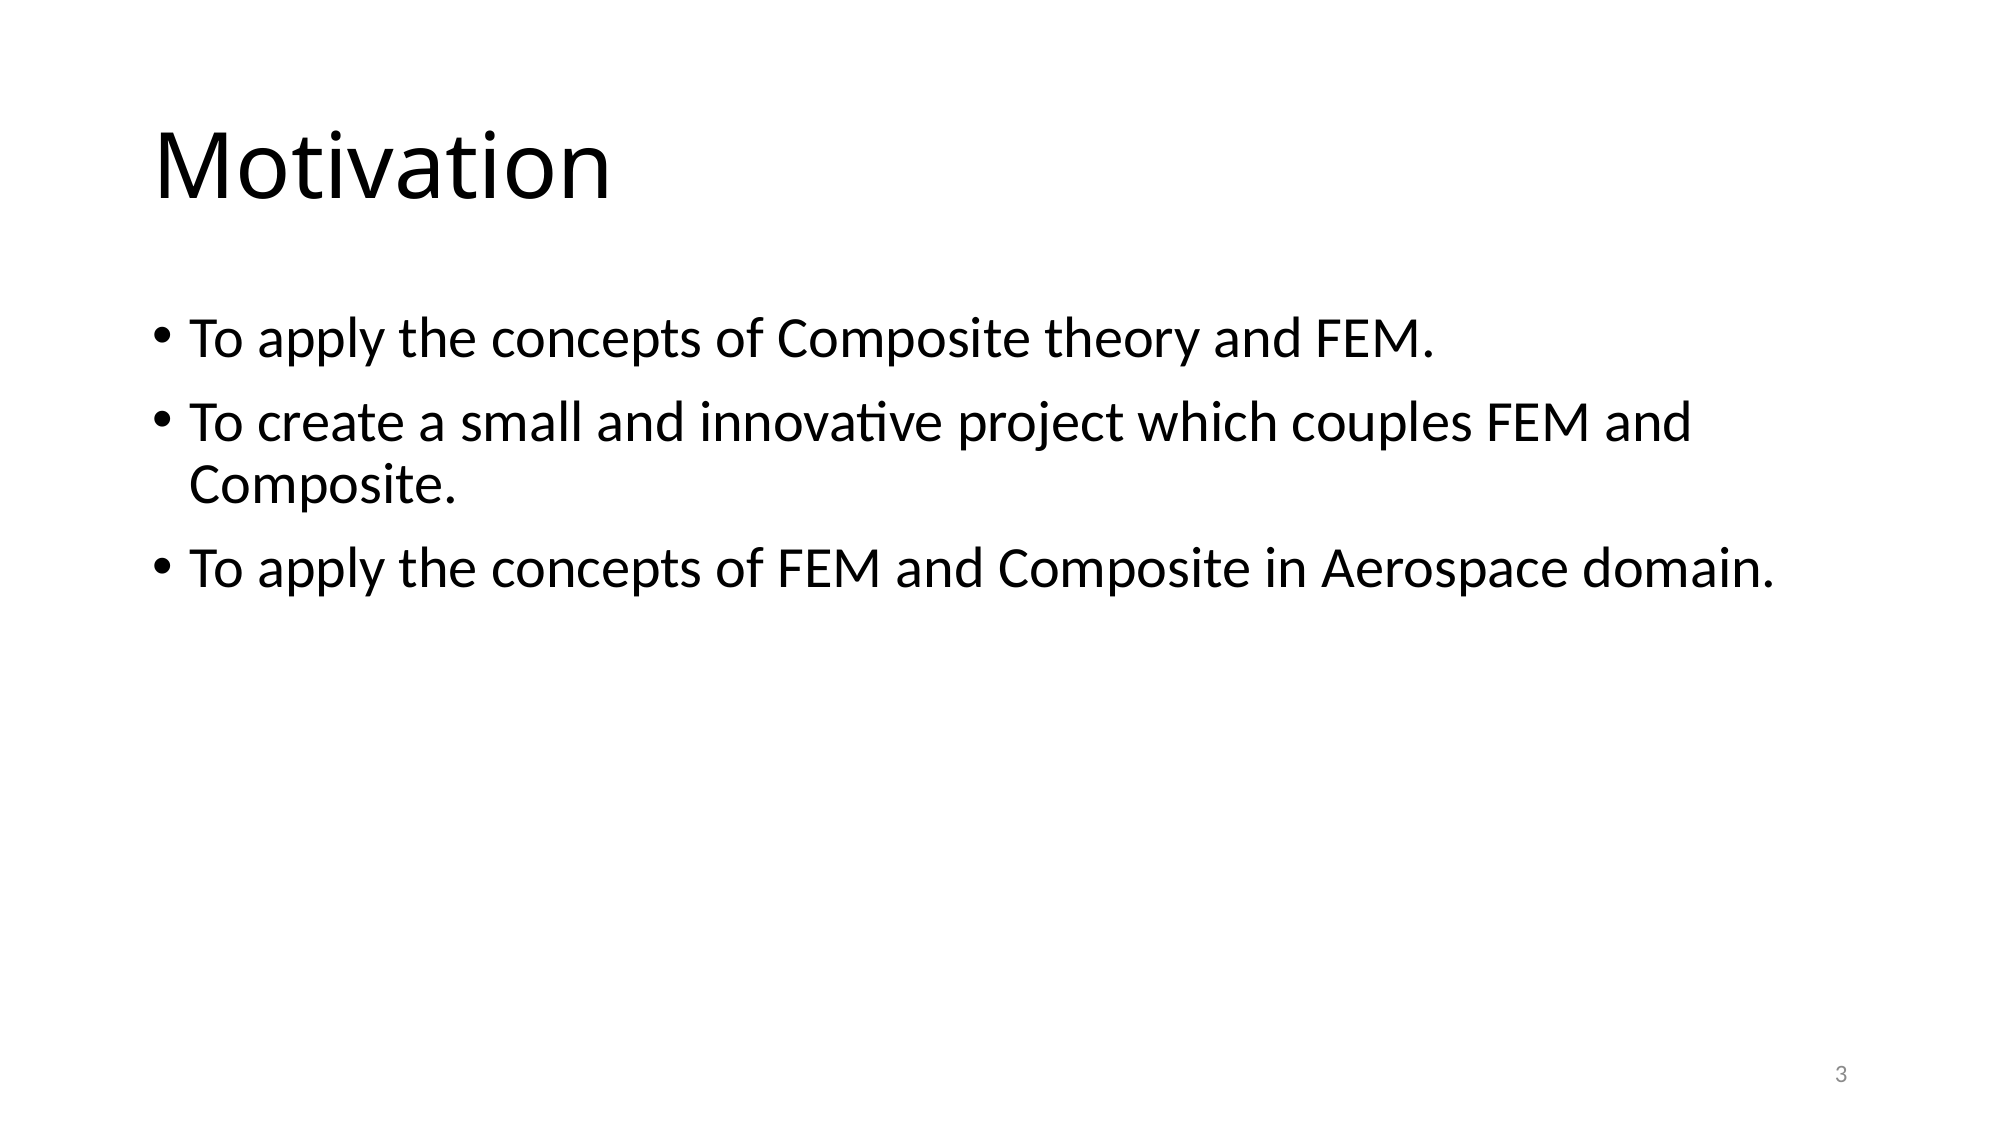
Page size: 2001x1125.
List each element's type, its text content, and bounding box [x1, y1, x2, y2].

slide_number 3 [1412, 1042, 1863, 1103]
list To apply the concepts of Composite theory and FEM. To create a small and innovative project which couples FEM and Composite. To apply the concepts of FEM and Composite in Aerospace domain. [137, 299, 1863, 1014]
title Motivation [137, 59, 1863, 278]
